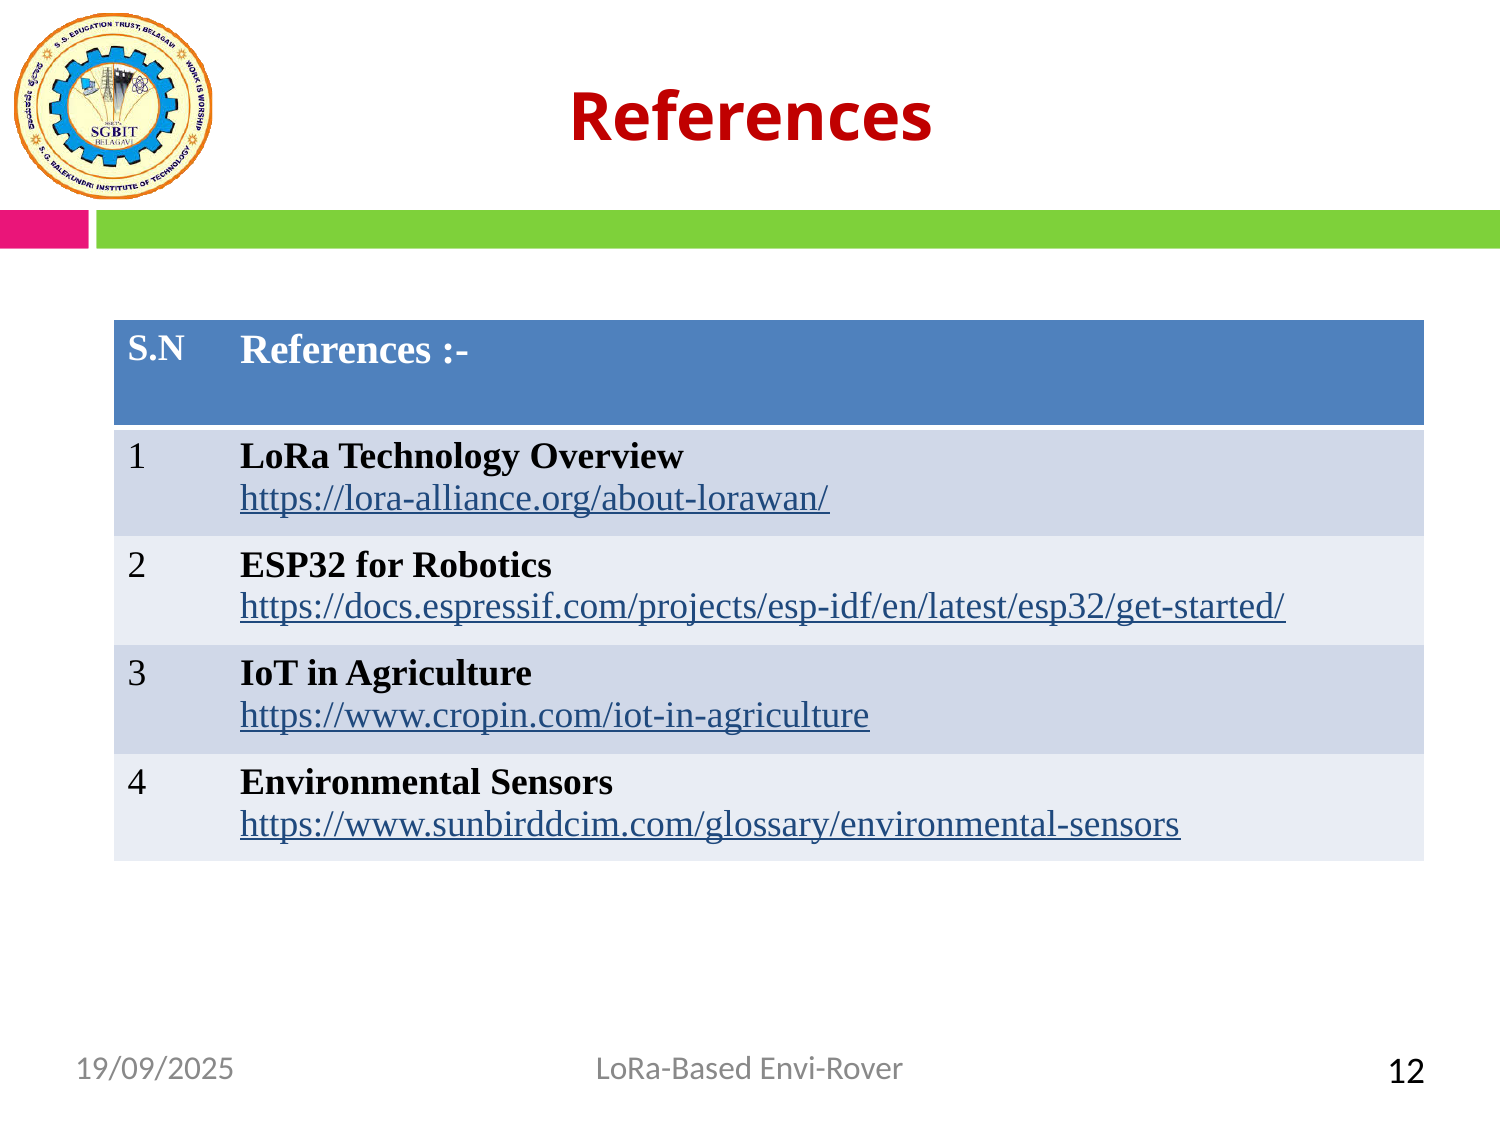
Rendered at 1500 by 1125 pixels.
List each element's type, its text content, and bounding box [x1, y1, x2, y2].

text_box 12 [1079, 1046, 1425, 1092]
table_cell 3 [114, 645, 225, 754]
table_cell 4 [114, 754, 225, 861]
table_header References :- [225, 320, 1424, 425]
table_cell LoRa Technology Overview https://lora-alliance.org/about-lorawan/ [225, 430, 1424, 536]
picture [13, 12, 213, 200]
text_box LoRa-Based Envi-Rover [509, 1046, 990, 1087]
text_box References [243, 31, 1257, 154]
table_cell IoT in Agriculture https://www.cropin.com/iot-in-agriculture [225, 645, 1424, 754]
table_cell ESP32 for Robotics https://docs.espressif.com/projects/esp-idf/en/latest/esp32/get-started/ [225, 536, 1424, 645]
text_box 19/09/2025 [74, 1046, 420, 1087]
table_cell Environmental Sensors https://www.sunbirddcim.com/glossary/environmental-sensors [225, 754, 1424, 861]
table_header S.N [114, 320, 225, 425]
table_cell 1 [114, 430, 225, 536]
table_cell 2 [114, 536, 225, 645]
